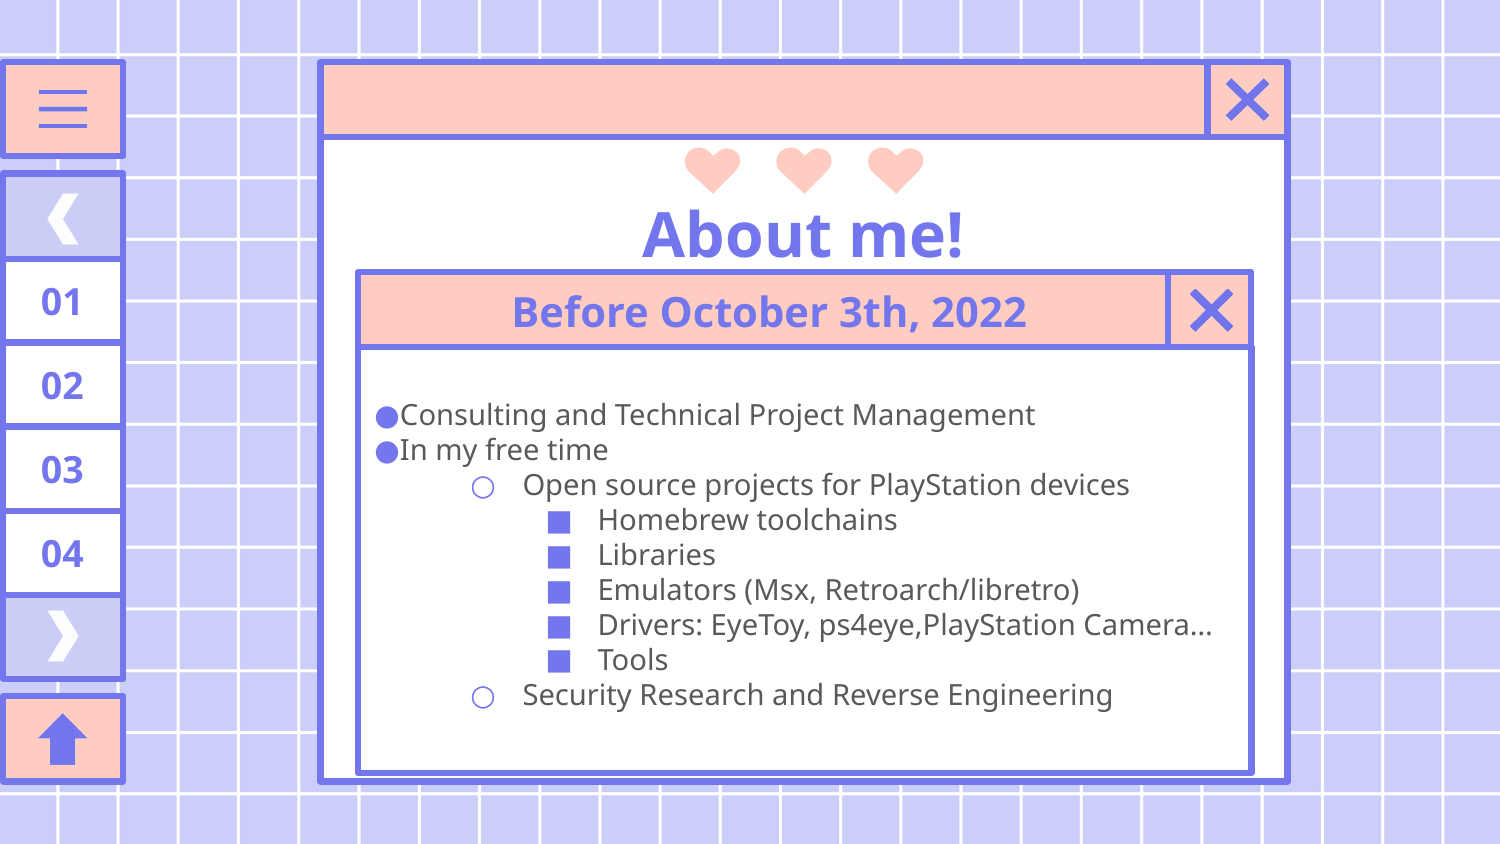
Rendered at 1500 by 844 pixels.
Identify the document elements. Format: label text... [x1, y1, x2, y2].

text_box 04 [20, 533, 104, 572]
title About me! [540, 162, 1069, 269]
picture [38, 90, 88, 129]
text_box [357, 271, 1252, 774]
text_box 02 [20, 365, 104, 403]
picture [38, 193, 88, 245]
text_box 01 [20, 281, 104, 319]
picture [0, 0, 1500, 844]
picture [38, 610, 88, 662]
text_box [684, 147, 924, 195]
text_box 03 [20, 449, 104, 487]
picture [37, 713, 88, 765]
